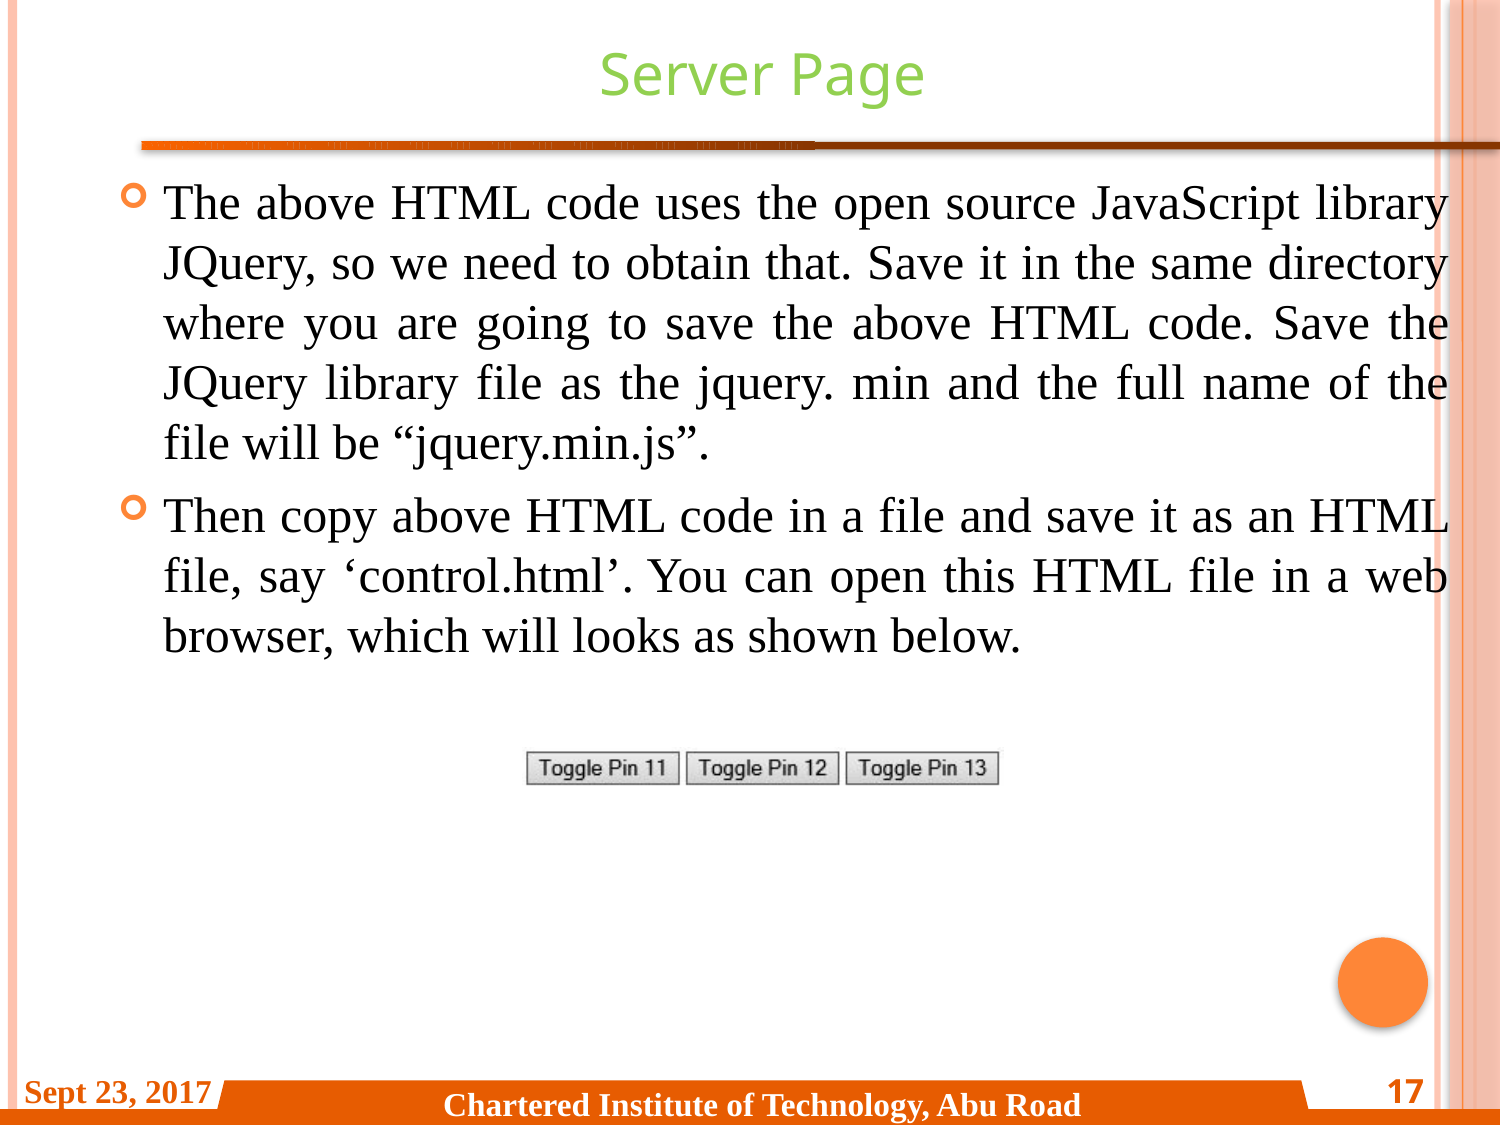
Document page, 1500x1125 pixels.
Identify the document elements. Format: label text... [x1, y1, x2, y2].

text_box Server Page [584, 30, 942, 115]
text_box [0, 141, 1500, 1125]
picture [521, 747, 1005, 791]
